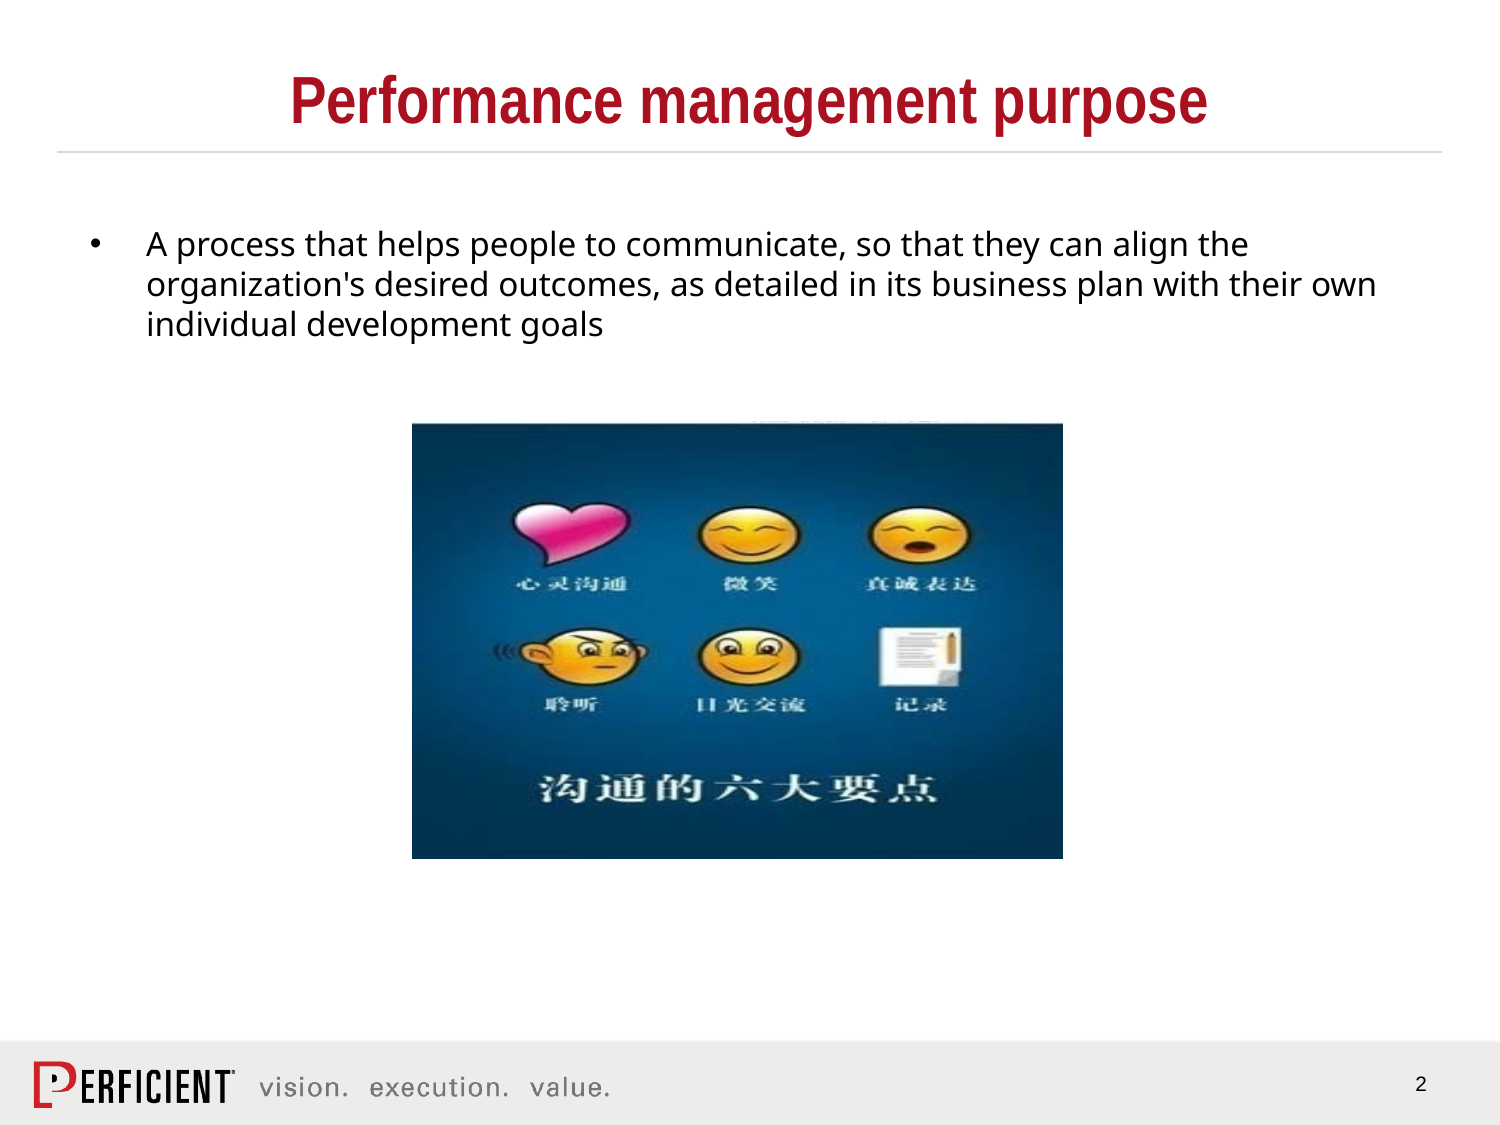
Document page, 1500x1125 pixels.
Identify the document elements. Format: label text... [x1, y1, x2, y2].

picture [27, 1055, 614, 1113]
text_box A process that helps people to communicate, so that they can align the organization's desired outcomes, as detailed in its business plan with their own individual development goals [74, 215, 1425, 394]
title Performance management purpose [0, 49, 1500, 152]
picture [412, 420, 1063, 859]
